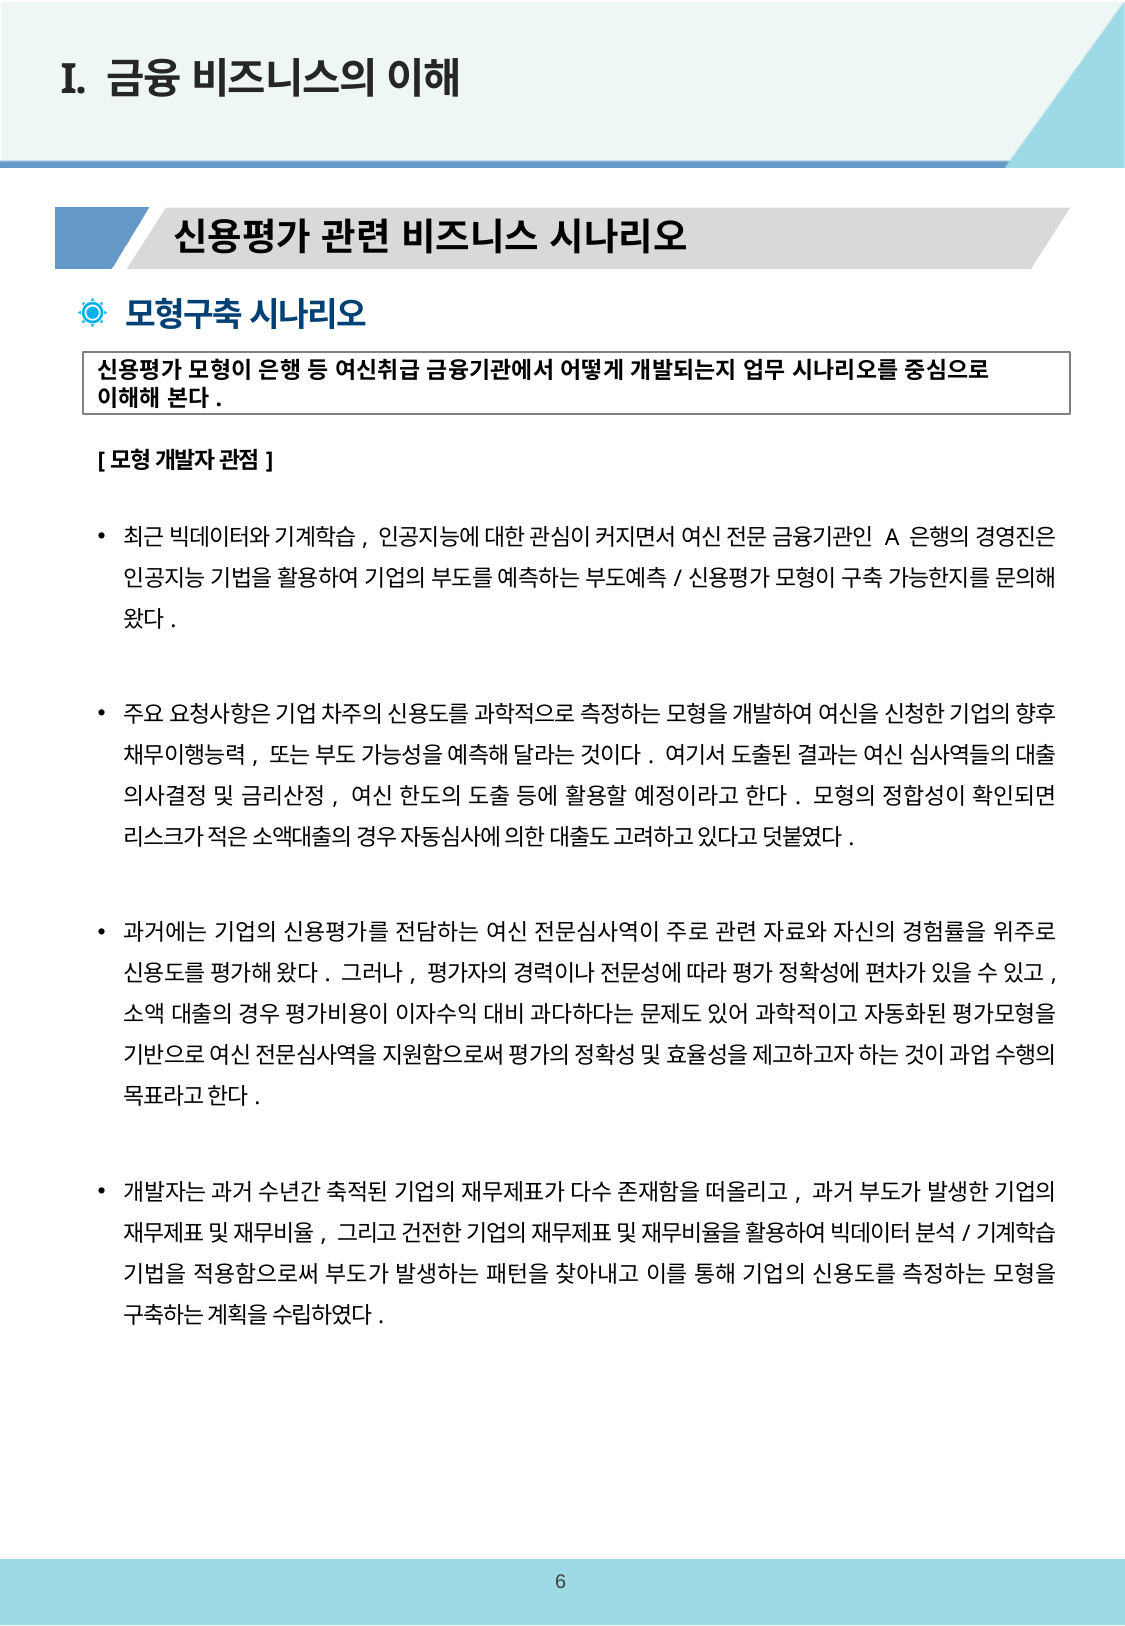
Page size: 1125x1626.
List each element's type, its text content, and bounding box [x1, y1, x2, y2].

picture [94, 298, 107, 311]
picture [0, 1559, 1125, 1625]
picture [78, 314, 91, 327]
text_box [54, 205, 1071, 270]
text_box 신용평가 모형이 은행 등 여신취급 금융기관에서 어떻게 개발되는지 업무 시나리오를 중심으로 이해해 본다. [81, 350, 1072, 416]
title I. 금융 비즈니스의 이해 [54, 39, 1068, 204]
text_box [모형 개발자 관점] 최근 빅데이터와 기계학습, 인공지능에 대한 관심이 커지면서 여신 전문 금융기관인 A 은행의 경영진은 인공지능 기법을 활용하여 기업의 부도를 예측하는 부도예측/신용평가 모형이 구축 가능한지를 문의해 왔다. 주요 요청사항은 기업 차주의 신용도를 과학적으로 측정하는 모형을 개발하여 여신을 신청한 기업의 향후 채무이행능력, 또는 부도 가능성을 예측해 달라는 것이다. 여기서 도출된 결과는 여신 심사역들의 대출 의사결정 및 금리산정, 여신 한도의 도출 등에 활용할 예정이라고 한다. 모형의 정합성이 확인되면 리스크가 적은 소액대출의 경우 자동심사에 의한 대출도 고려하고 있다고 덧붙였다. 과거에는 기업의 신용평가를 전담하는 여신 전문심사역이 주로 관련 자료와 자신의 경험률을 위주로 신용도를 평가해 왔다. 그러나, 평가자의 경력이나 전문성에 따라 평가 정확성에 편차가 있을 수 있고, 소액 대출의 경우 평가비용이 이자수익 대비 과다하다는 문제도 있어 과학적이고 자동화된 평가모형을 기반으로 여신 전문심사역을 지원함으로써 평가의 정확성 및 효율성을 제고하고자 하는 것이 과업 수행의 목표라고 한다. 개발자는 과거 수년간 축적된 기업의 재무제표가 다수 존재함을 떠올리고, 과거 부도가 발생한 기업의 재무제표 및 재무비율, 그리고 건전한 기업의 재무제표 및 재무비율을 활용하여 빅데이터 분석/기계학습 기법을 적용함으로써 부도가 발생하는 패턴을 찾아내고 이를 통해 기업의 신용도를 측정하는 모형을 구축하는 계획을 수립하였다. [82, 424, 1071, 1336]
text_box 모형구축 시나리오 [78, 292, 1071, 333]
title I. 금융 비즈니스의 이해 [54, 277, 1068, 335]
picture [94, 314, 107, 327]
picture [78, 298, 91, 311]
picture [0, 2, 1125, 168]
